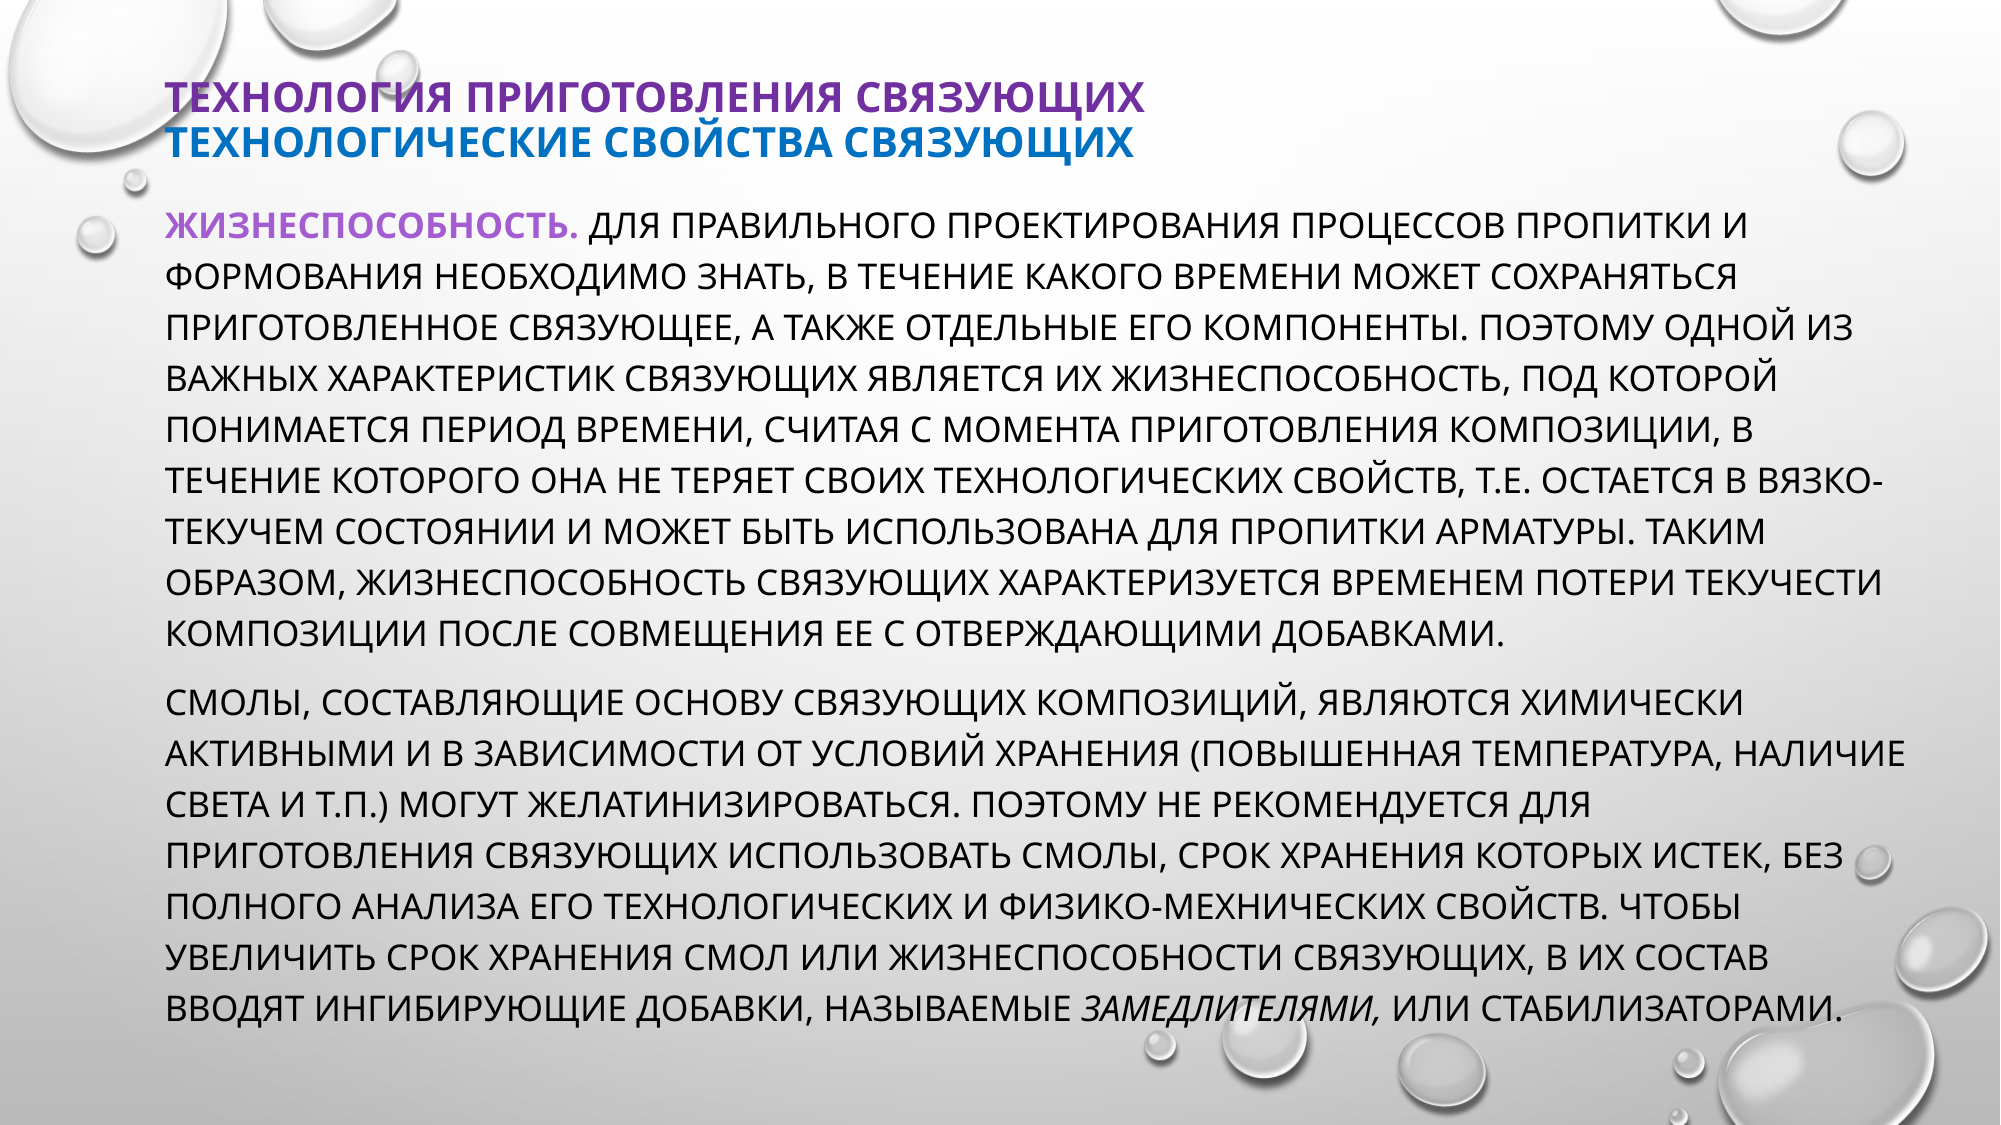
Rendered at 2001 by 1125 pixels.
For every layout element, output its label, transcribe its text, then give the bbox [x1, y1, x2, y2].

picture [0, 0, 2000, 1125]
title Технология приготовления связующих Технологические свойства связующих [149, 68, 1958, 159]
list Жизнеспособность. Для правильного проектирования процессов пропитки и формования необходимо знать, в течение какого времени может сохраняться приготовленное связующее, а также отдельные его компоненты. Поэтому одной из важных характеристик связующих явля­ется их жизнеспособность, под которой понимается период времени, считая с момента приготовления композиции, в течение которого она не теряет своих технологических свойств, т.е. остается в вязко-текучем состоянии и может быть использована для пропитки арматуры. Таким образом, жизнеспособность связующих характеризуется временем по­тери текучести композиции после совмещения ее с отверждающими добавками. Смолы, составляющие основу связующих композиций, являются химически активными и в зависимости от условий хранения (повышен­ная температура, наличие света и т.п.) могут желатинизироваться. По­этому не рекомендуется для приготовления связующих использовать смолы, срок хранения которых истек, без полного анализа его техноло­гических и физико-мехнических свойств. Чтобы увеличить срок хранения смол или жизнеспособности связующих, в их состав вводят ингибирующие добавки, называемые замедлителями, или стабилизаторами. [149, 187, 1926, 1055]
